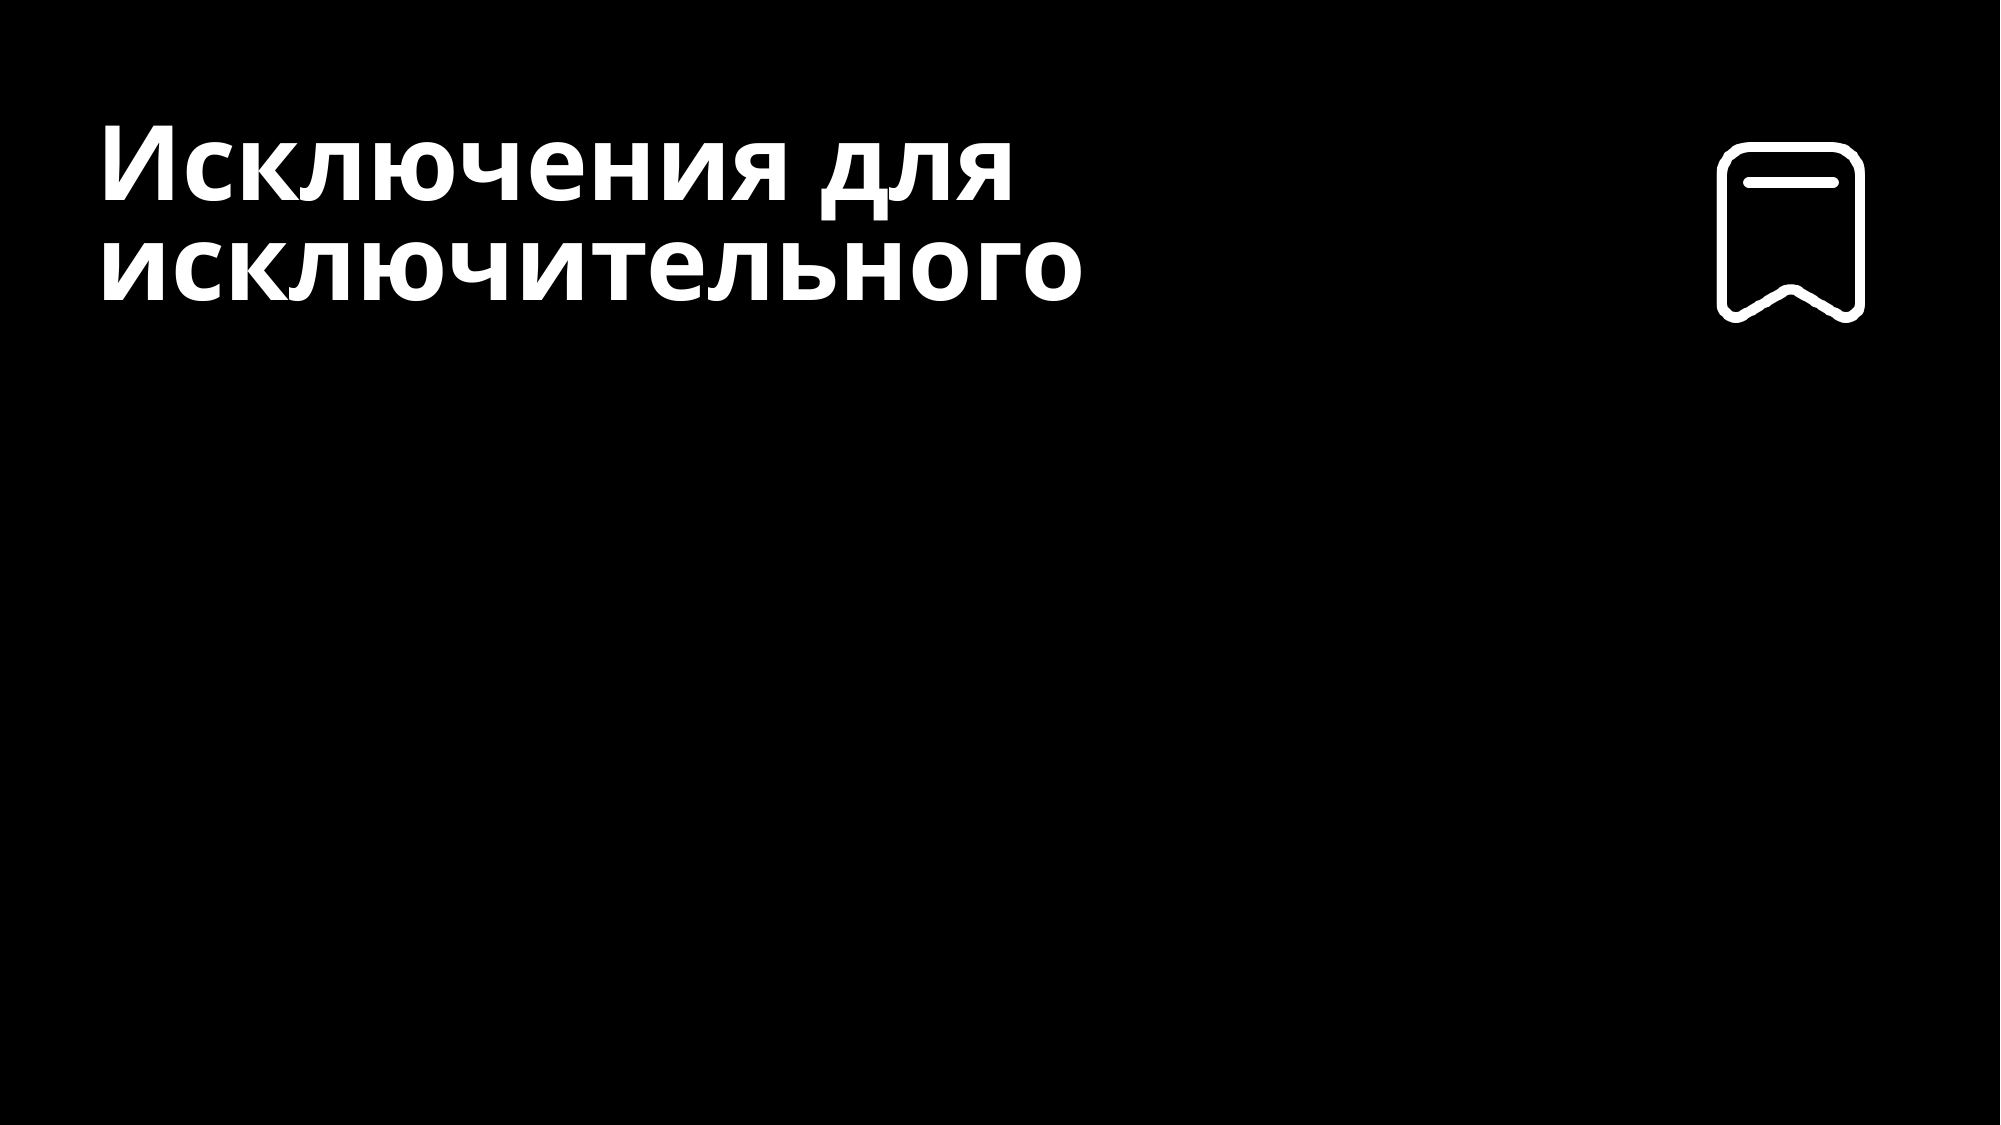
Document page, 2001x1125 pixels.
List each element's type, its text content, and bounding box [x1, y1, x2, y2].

picture [1677, 120, 1904, 347]
title Исключения для исключительного [96, 120, 1190, 318]
